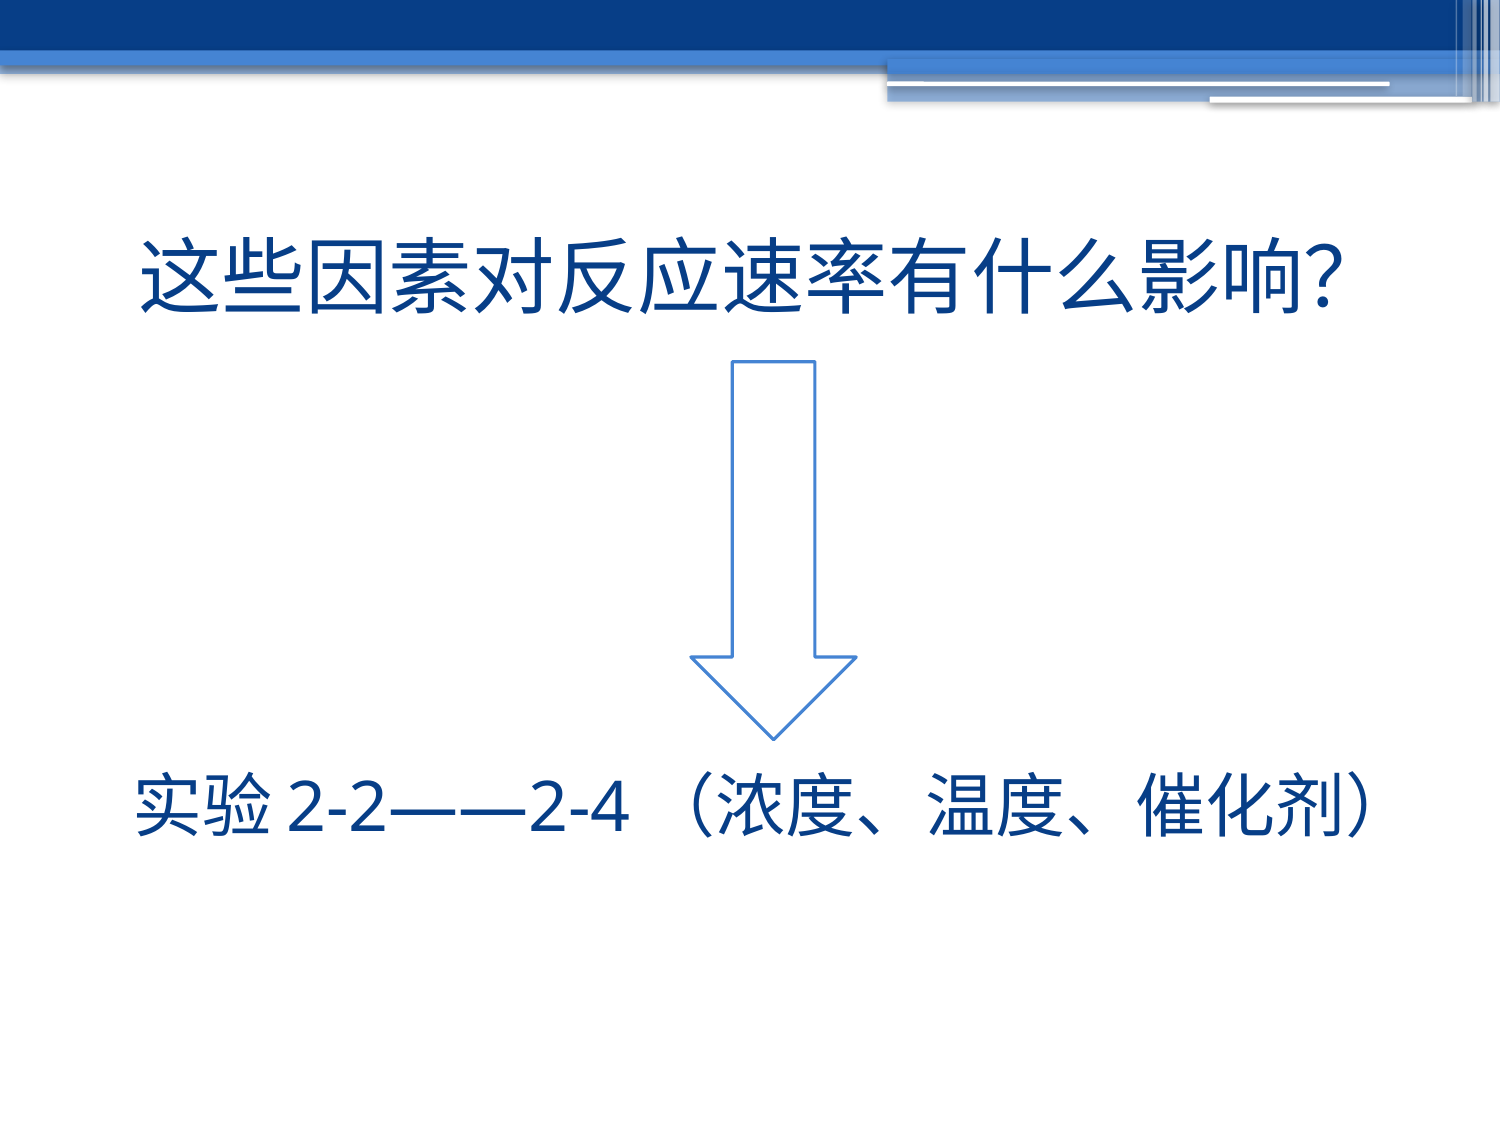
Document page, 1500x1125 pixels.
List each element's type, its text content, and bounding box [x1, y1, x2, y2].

text_box 实验2-2——2-4（浓度、温度、催化剂） [98, 716, 1449, 891]
title 这些因素对反应速率有什么影响？ [123, 186, 1474, 362]
text_box [689, 360, 858, 716]
